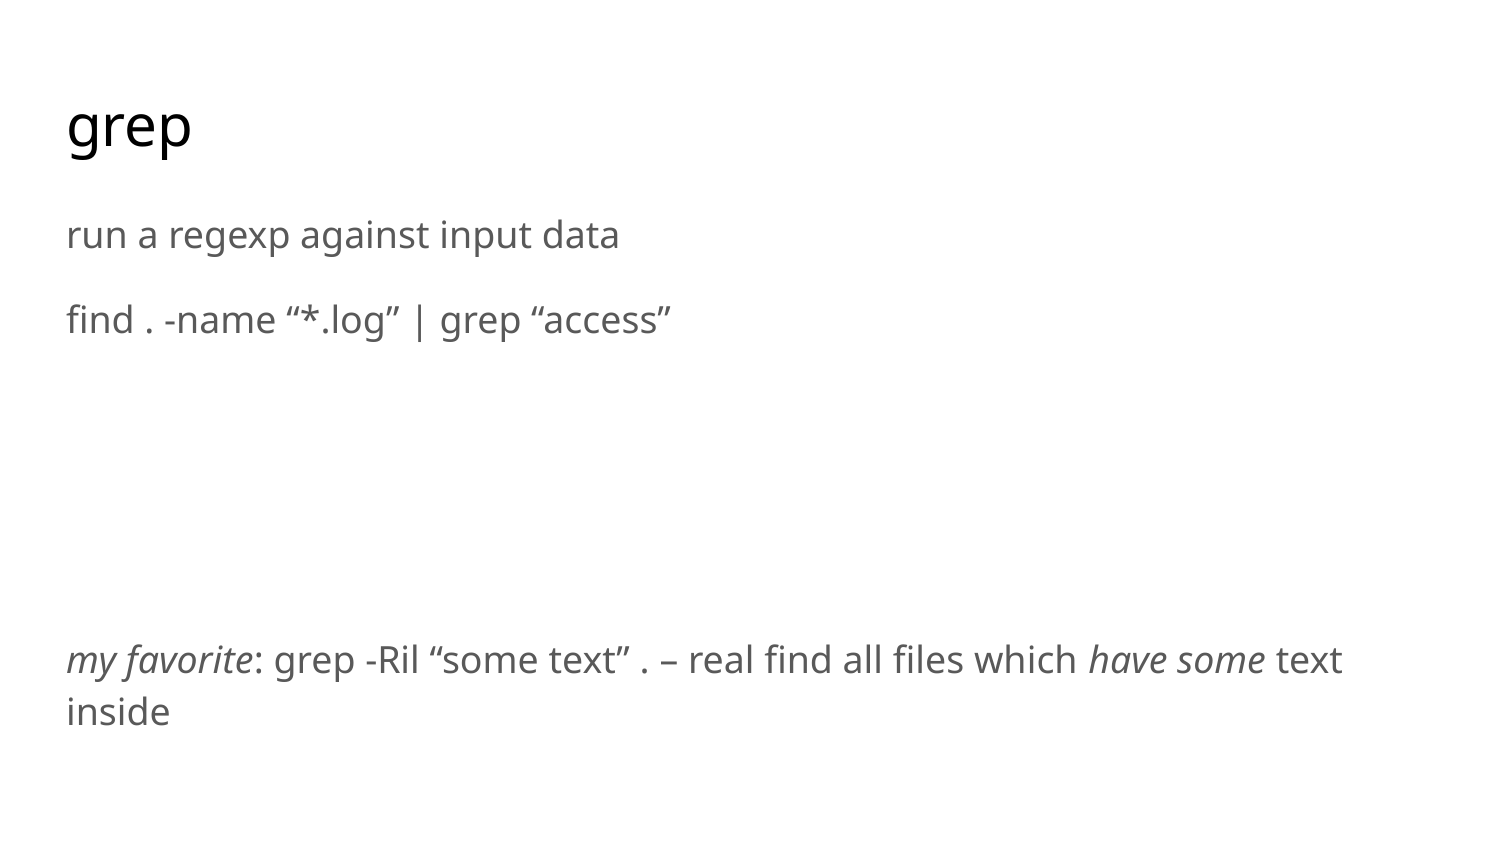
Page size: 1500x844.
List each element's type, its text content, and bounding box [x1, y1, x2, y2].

list run a regexp against input data find . -name “*.log” | grep “access” my favorite: grep -Ril “some text” . – real find all files which have some text inside [51, 189, 1449, 750]
title grep [51, 72, 1449, 167]
